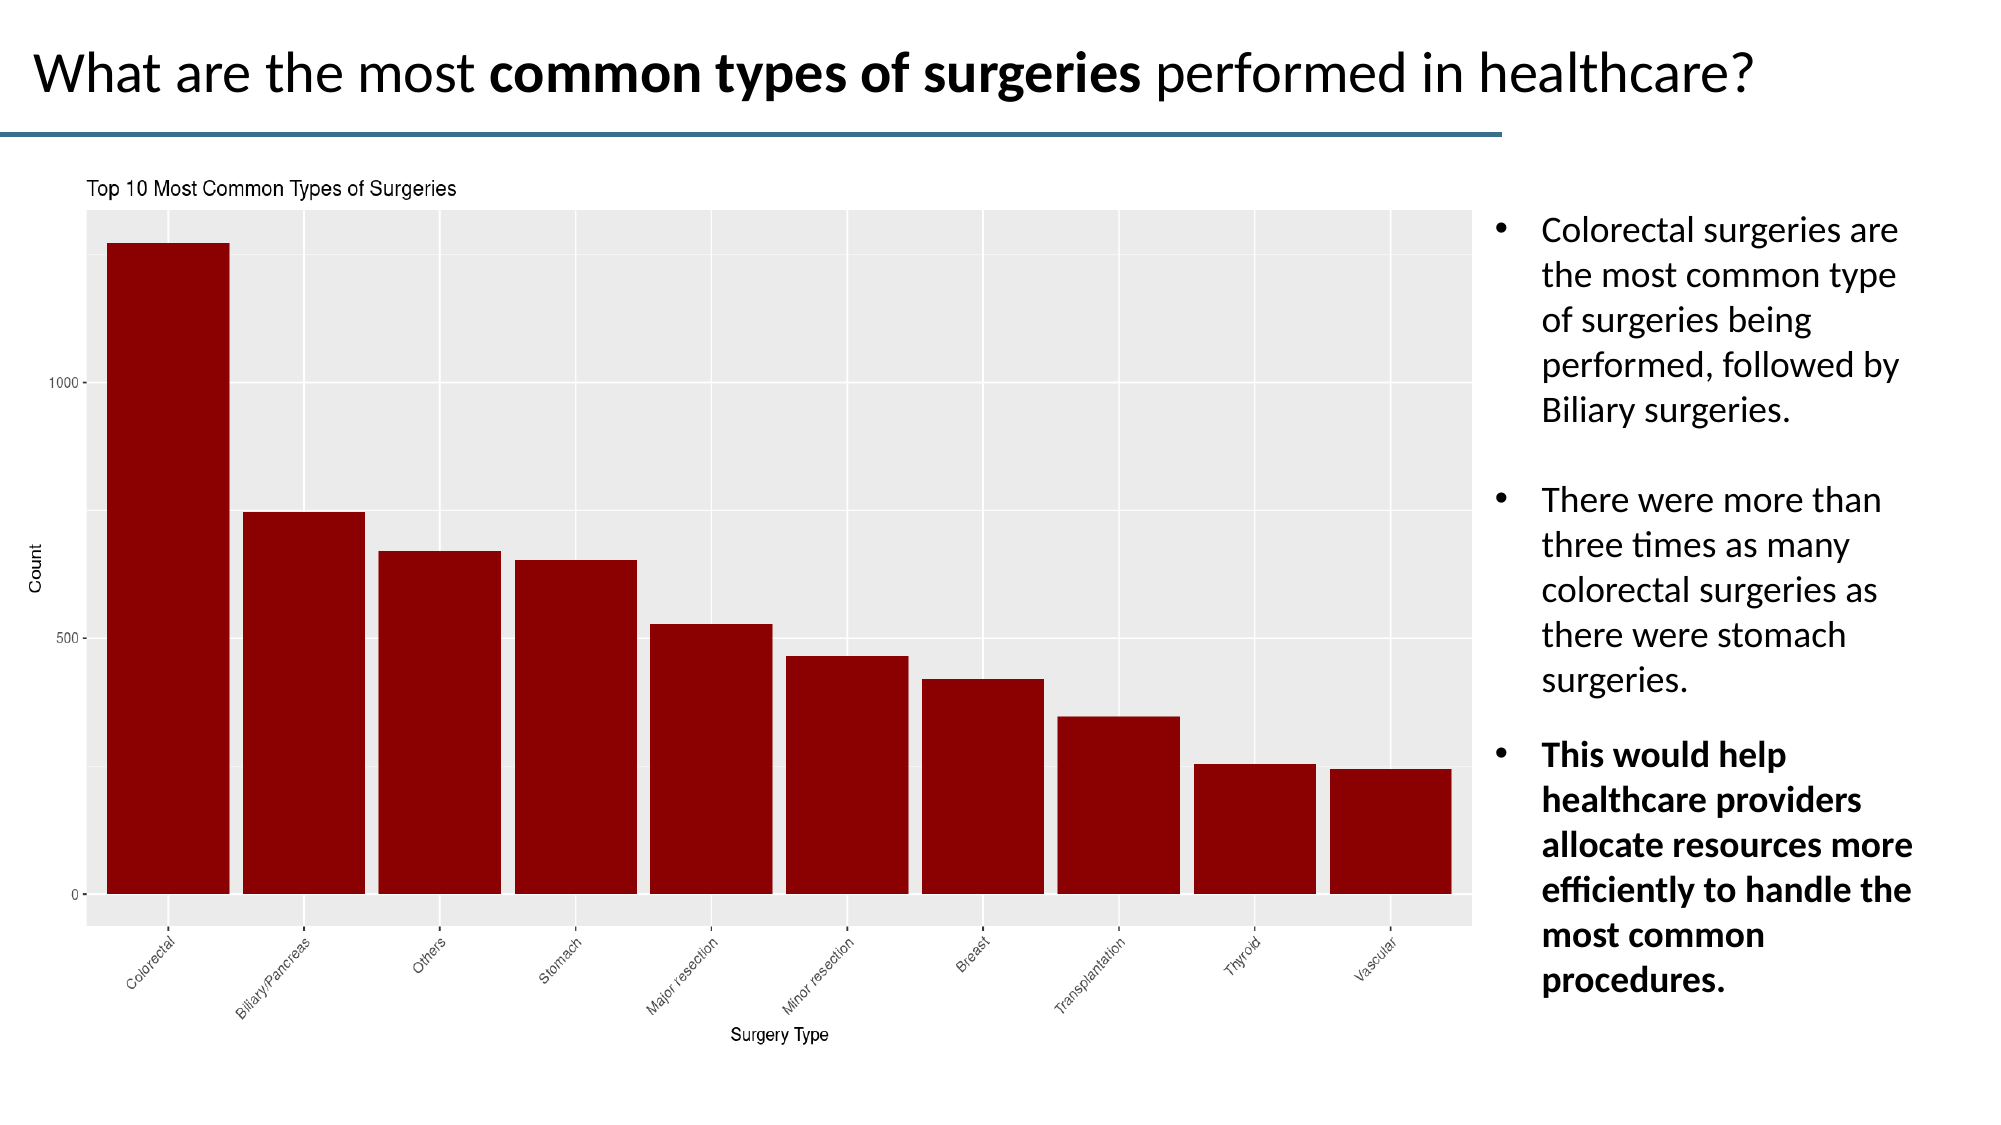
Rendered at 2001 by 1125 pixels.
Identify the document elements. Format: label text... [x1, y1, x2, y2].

text_box What are the most common types of surgeries performed in healthcare? [18, 26, 1966, 111]
text_box This would help healthcare providers allocate resources more efficiently to handle the most common procedures. [1481, 722, 1931, 1008]
picture [19, 170, 1481, 1054]
text_box Colorectal surgeries are the most common type of surgeries being performed, followed by Biliary surgeries. There were more than three times as many colorectal surgeries as there were stomach surgeries. [1481, 197, 1931, 722]
